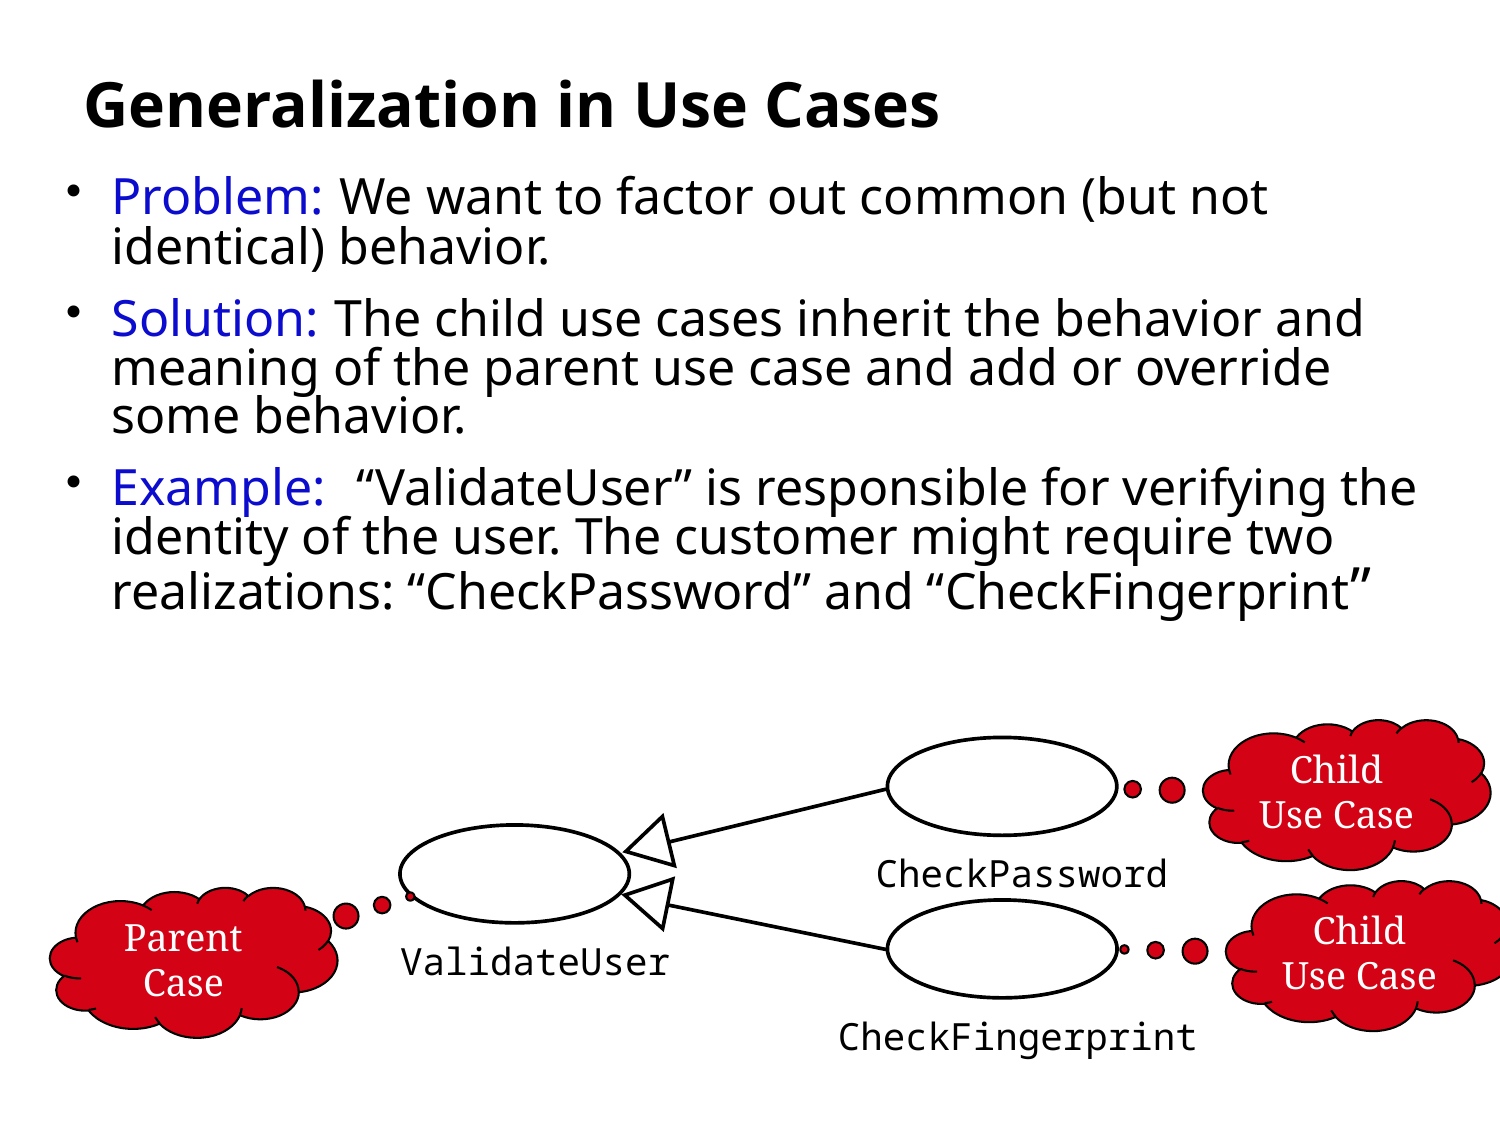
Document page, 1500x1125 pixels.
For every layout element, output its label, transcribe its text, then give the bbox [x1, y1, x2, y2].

text_box Child Use Case [1225, 881, 1500, 1032]
list Problem: We want to factor out common (but not identical) behavior. Solution: The child use cases inherit the behavior and meaning of the parent use case and add or override some behavior. Example: “ValidateUser” is responsible for verifying the identity of the user. The customer might require two realizations: “CheckPassword” and “CheckFingerprint” [50, 162, 1456, 678]
text_box Parent Case [373, 896, 391, 914]
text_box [621, 896, 1200, 1058]
text_box Child Use Case [1173, 777, 1185, 803]
text_box Parent Case [333, 903, 359, 929]
text_box Child Use Case [1202, 720, 1491, 871]
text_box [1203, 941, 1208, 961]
text_box Parent Case [49, 887, 338, 1038]
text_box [621, 737, 1170, 896]
title Generalization in Use Cases [68, 36, 1407, 162]
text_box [399, 824, 616, 983]
